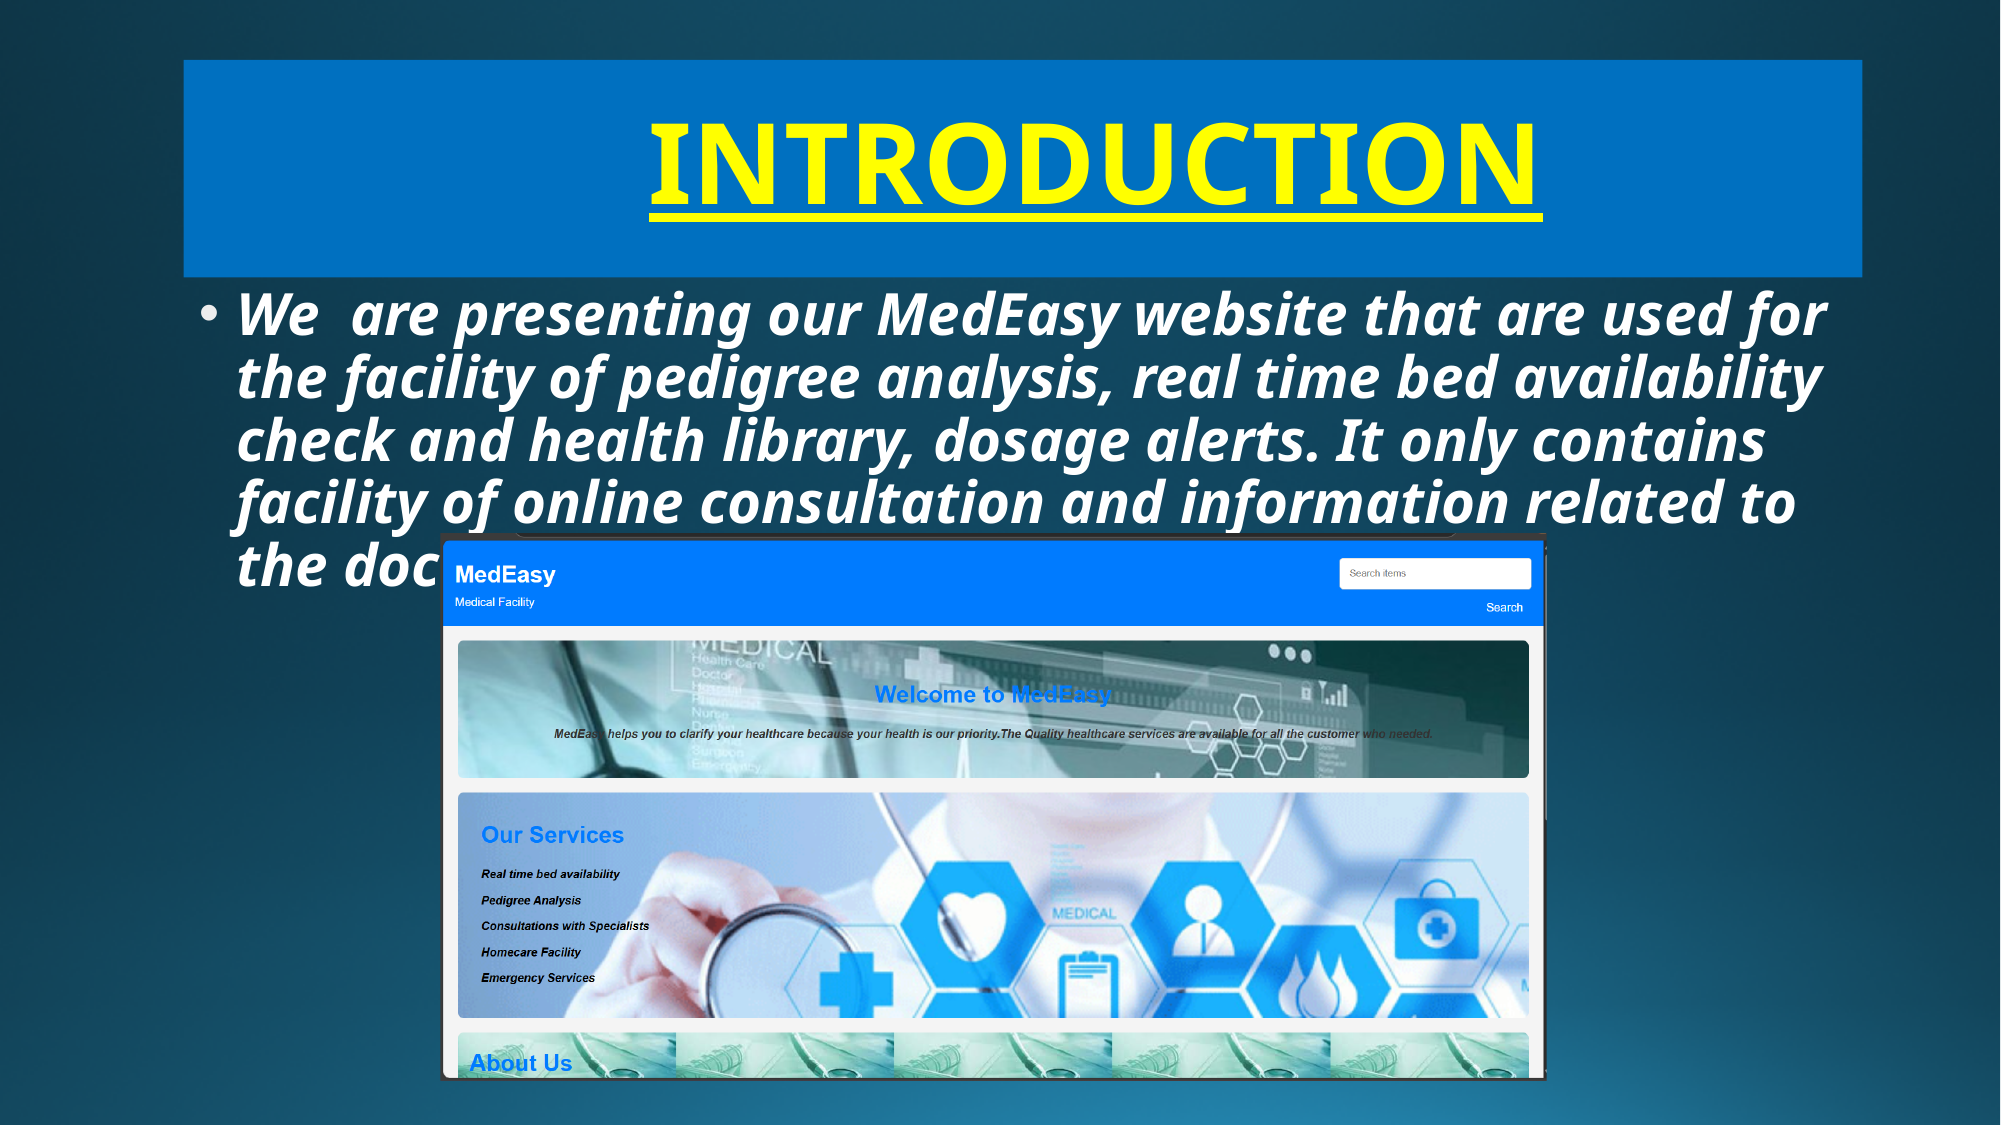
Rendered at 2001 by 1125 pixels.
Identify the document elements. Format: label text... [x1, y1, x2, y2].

picture [0, 0, 2001, 1125]
title INTRODUCTION [183, 59, 1863, 277]
list We are presenting our MedEasy website that are used for the facility of pedigree analysis, real time bed availability check and health library, dosage alerts. It only contains facility of online consultation and information related to the doctors . [183, 277, 1863, 1014]
